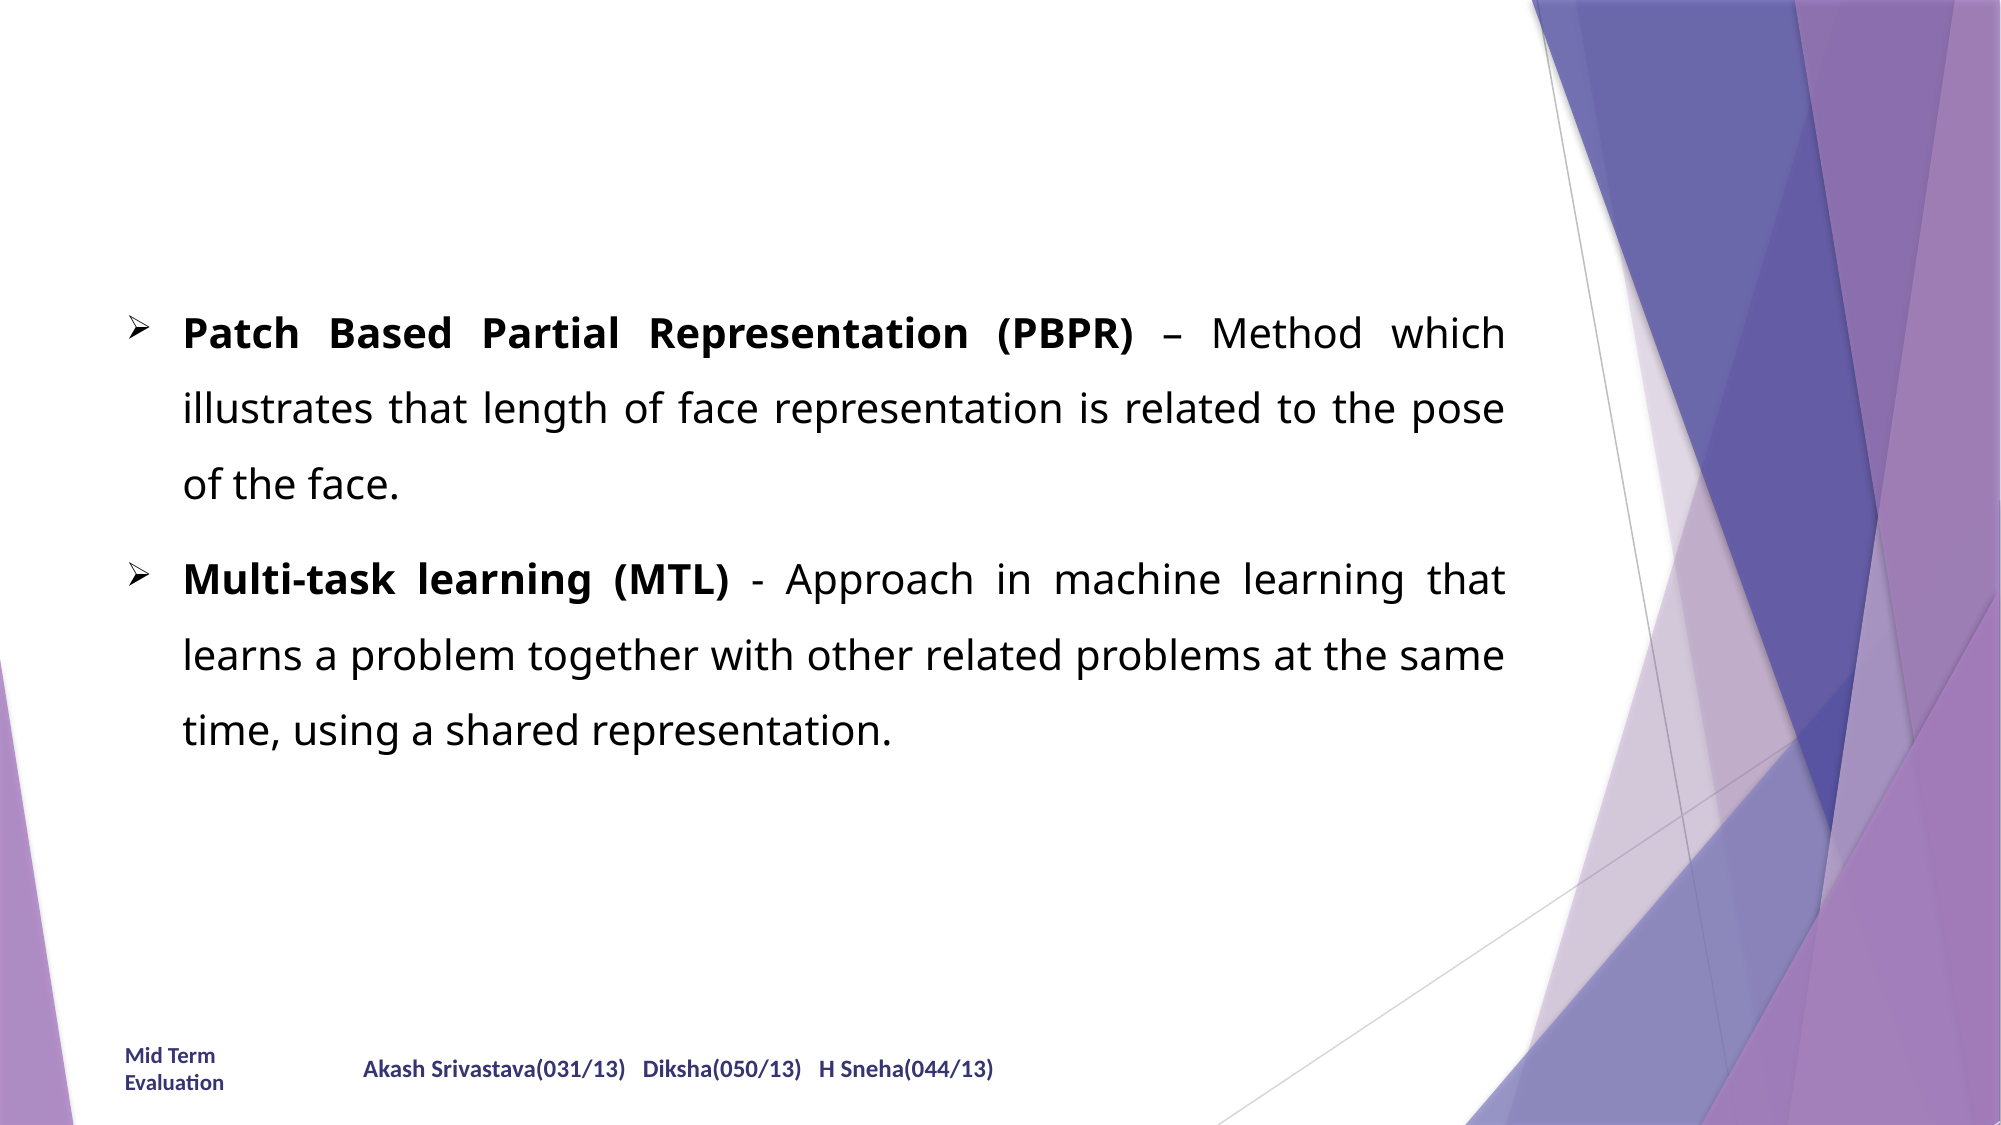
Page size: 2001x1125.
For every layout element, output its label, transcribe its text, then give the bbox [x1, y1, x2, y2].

list Patch Based Partial Representation (PBPR) – Method which illustrates that length of face representation is related to the pose of the face. Multi-task learning (MTL) - Approach in machine learning that learns a problem together with other related problems at the same time, using a shared representation. [111, 274, 1522, 991]
